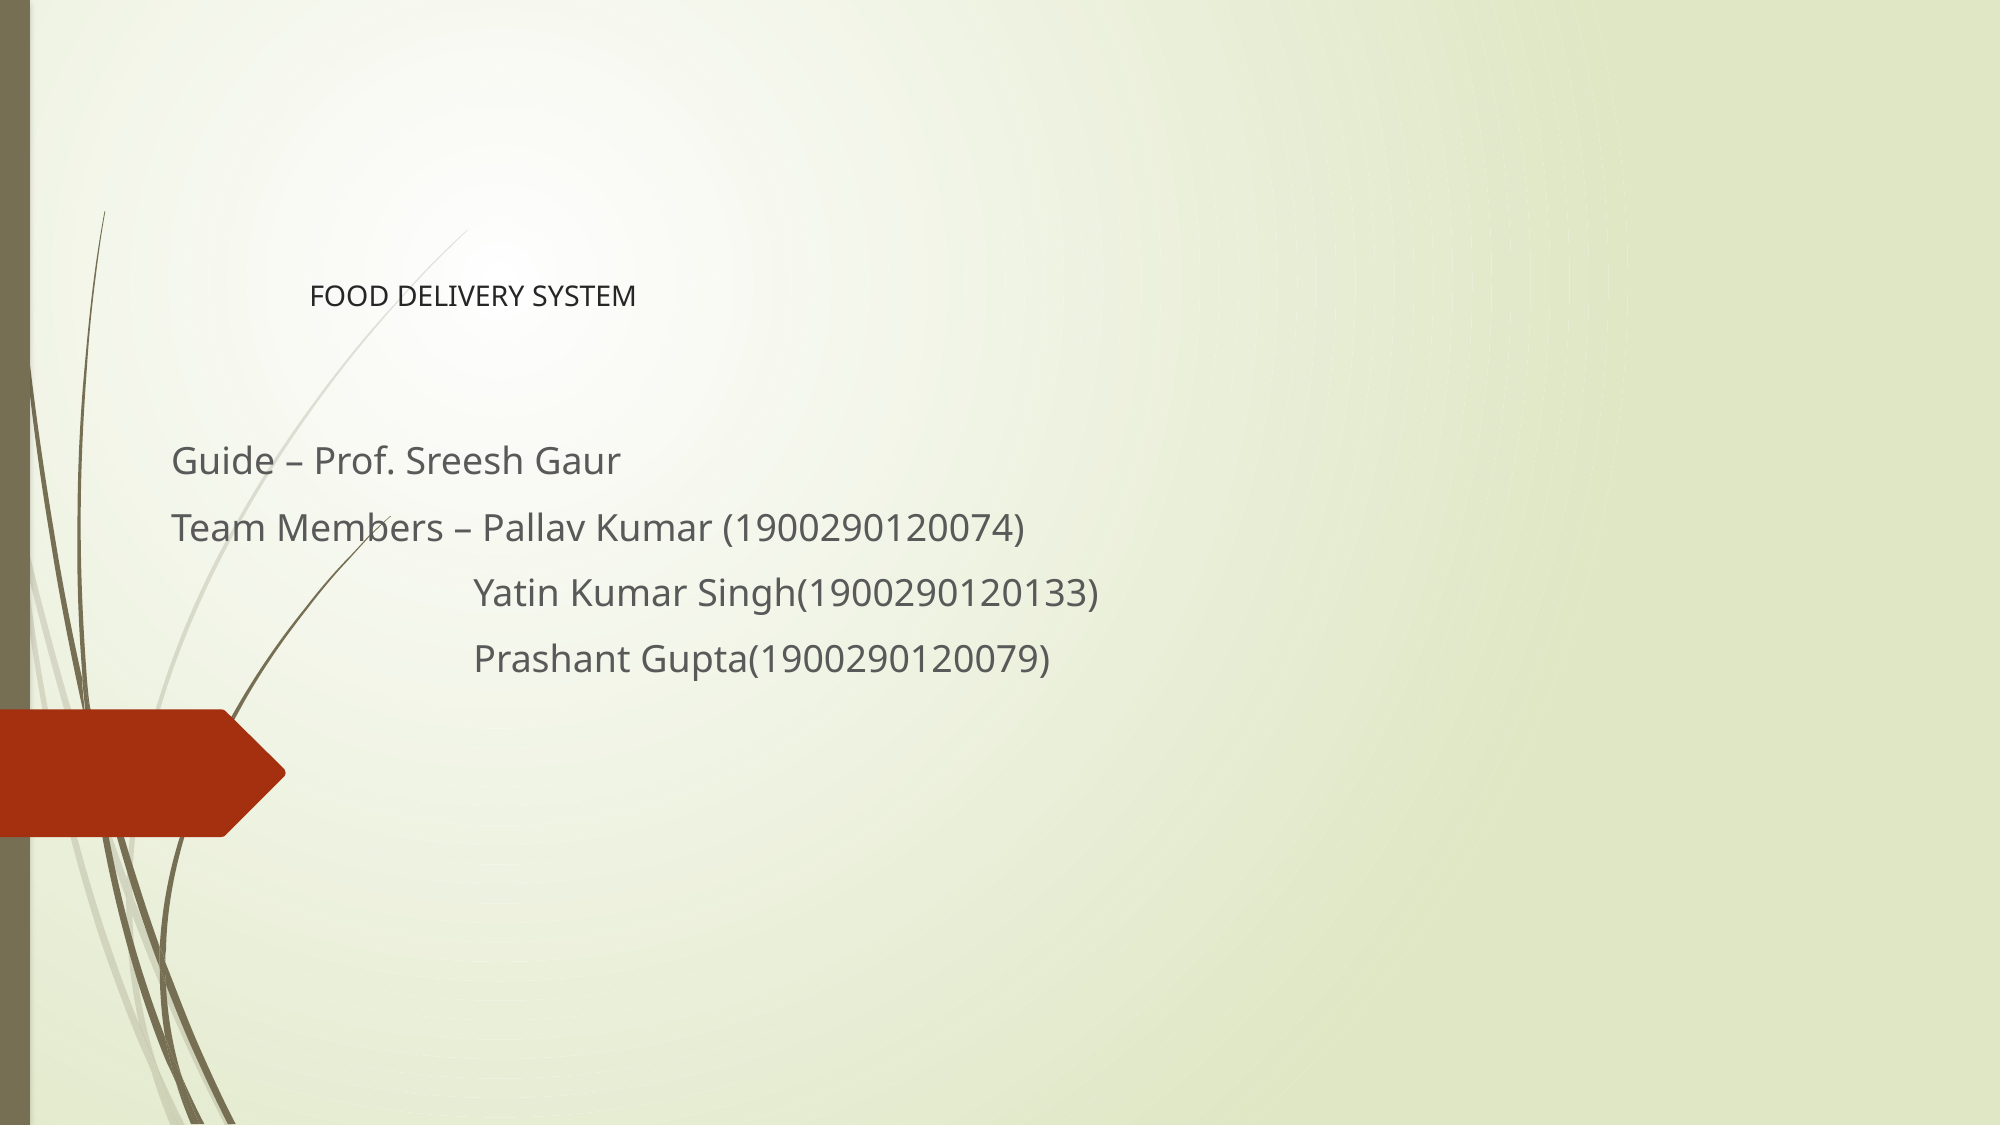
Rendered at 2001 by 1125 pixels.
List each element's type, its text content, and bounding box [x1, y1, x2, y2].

title FOOD DELIVERY SYSTEM [189, 200, 1638, 320]
subtitle Guide – Prof. Sreesh Gaur Team Members – Pallav Kumar (1900290120074) Yatin Kumar Singh(1900290120133) Prashant Gupta(1900290120079) [156, 430, 1638, 925]
